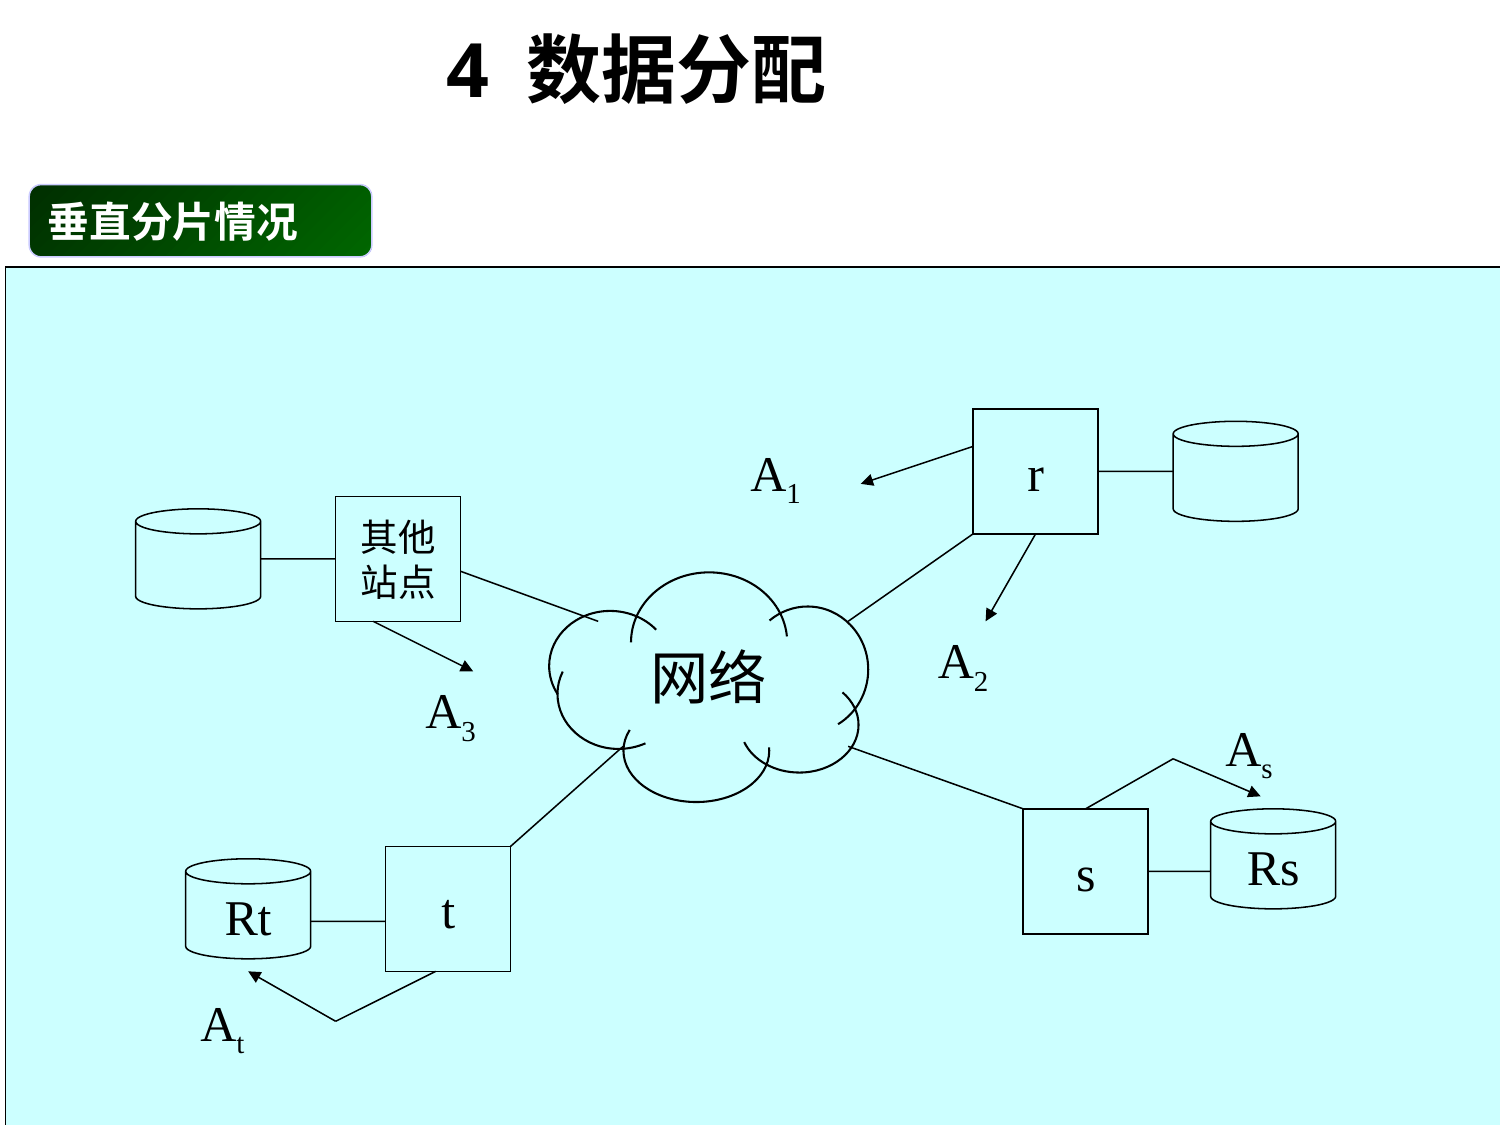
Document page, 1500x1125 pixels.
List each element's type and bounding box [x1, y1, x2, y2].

text_box [135, 408, 1349, 1060]
text_box [5, 267, 1500, 1125]
text_box [5, 0, 756, 257]
text_box [431, 15, 1186, 174]
